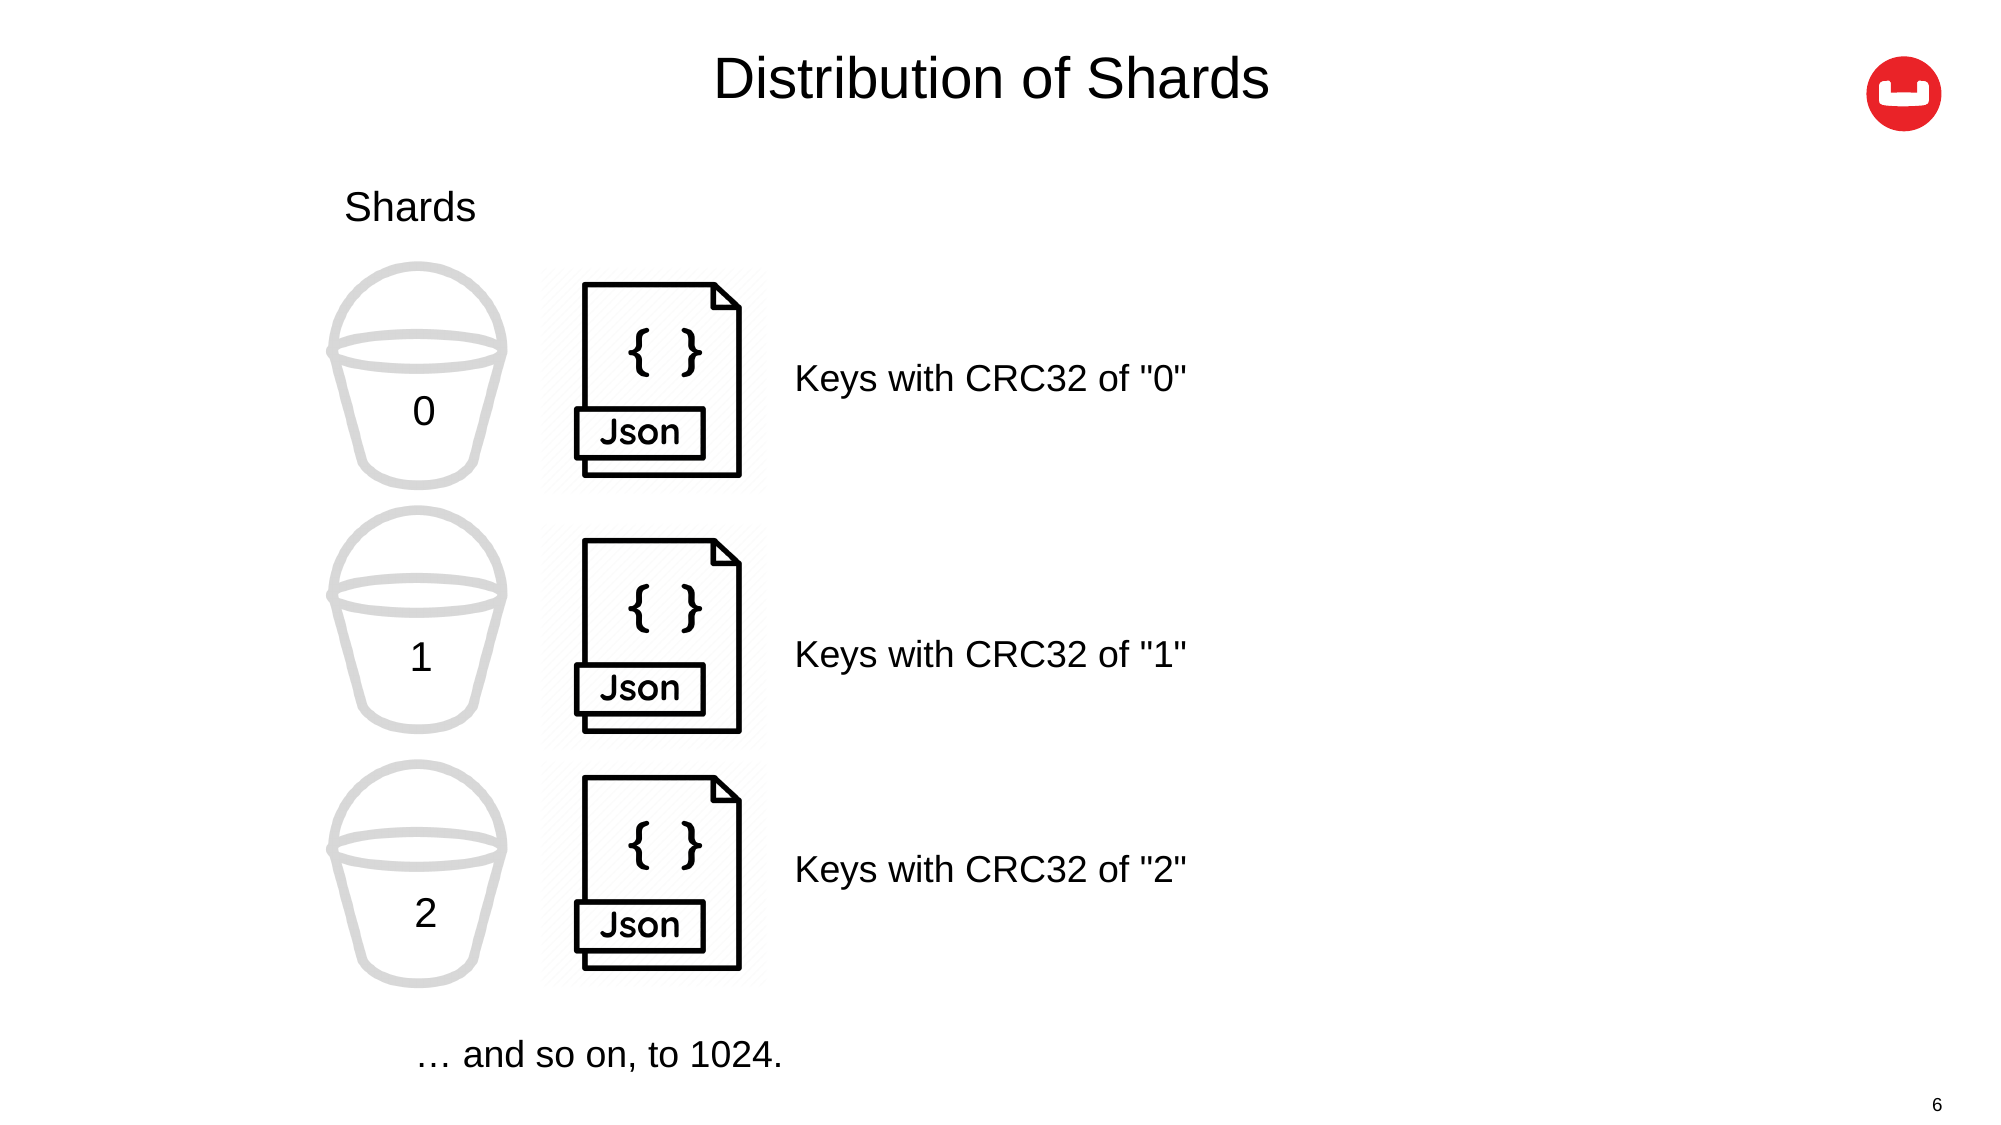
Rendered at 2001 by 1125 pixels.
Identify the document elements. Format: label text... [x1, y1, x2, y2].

picture [297, 500, 536, 740]
picture [297, 754, 536, 993]
text_box … and so on, to 1024. [400, 1022, 799, 1082]
picture [538, 522, 768, 751]
picture [297, 255, 536, 495]
picture [538, 265, 768, 495]
text_box Keys with CRC32 of "2" [779, 837, 1203, 898]
text_box Keys with CRC32 of "0" [779, 346, 1203, 407]
text_box Shards [329, 172, 514, 238]
text_box Keys with CRC32 of "1" [779, 622, 1203, 683]
title Distribution of Shards [115, 40, 1885, 113]
picture [538, 759, 768, 988]
